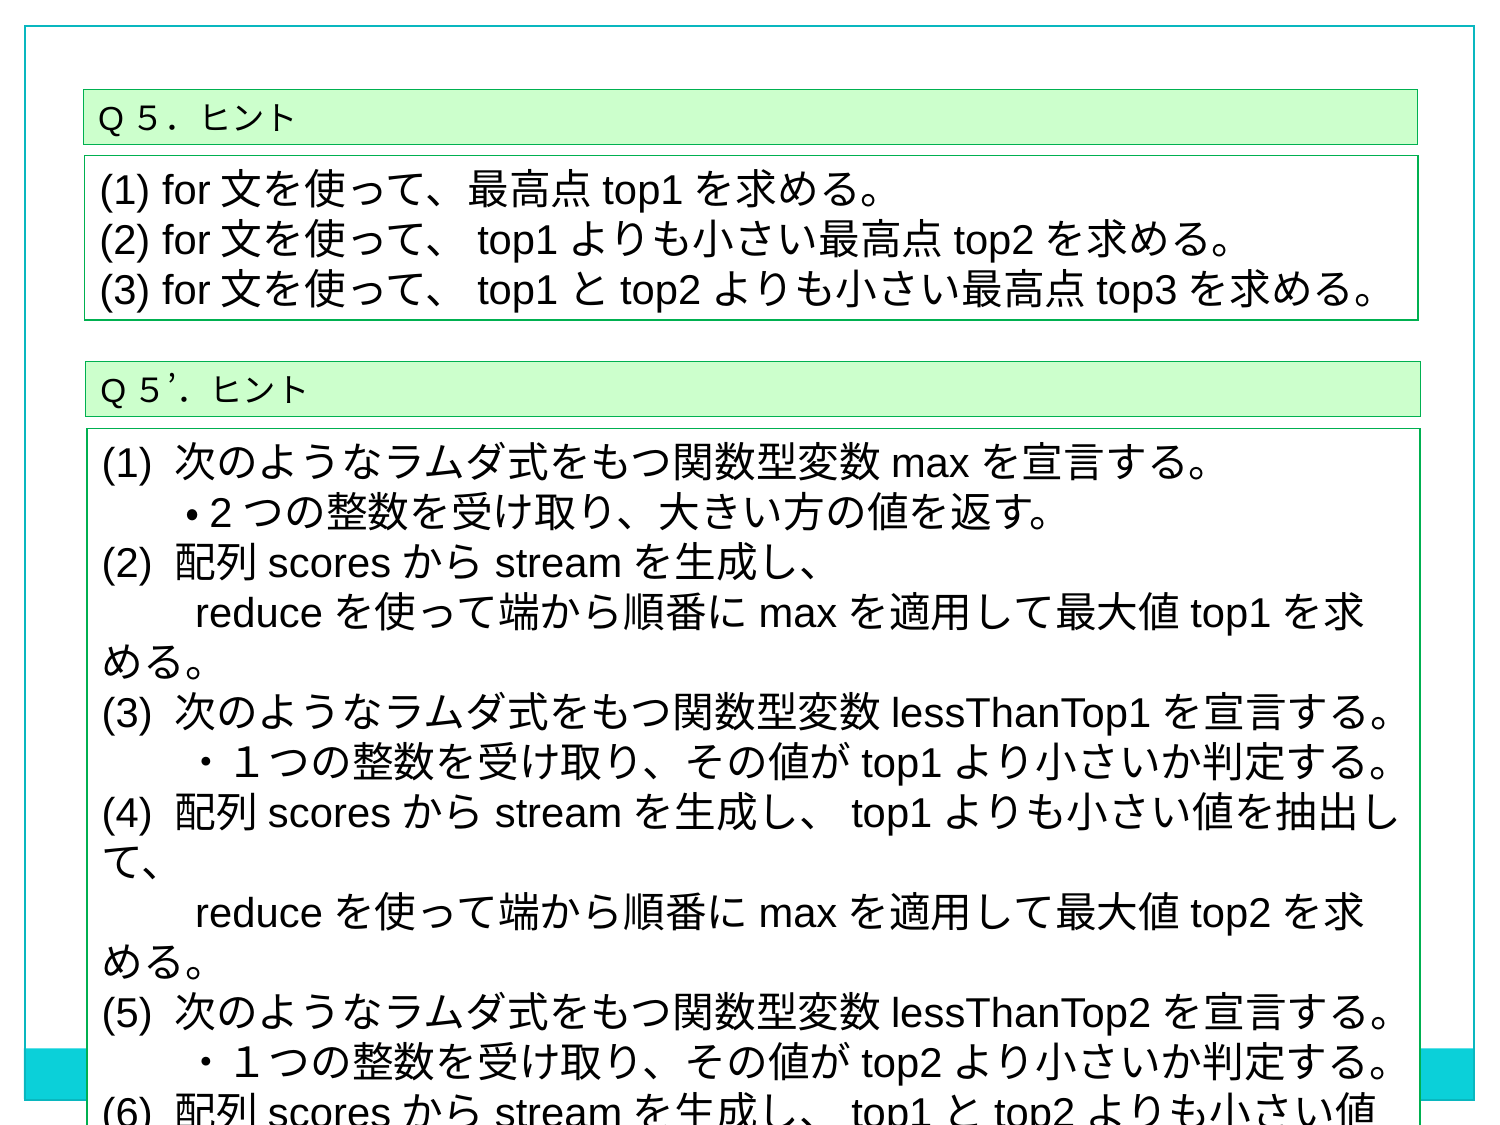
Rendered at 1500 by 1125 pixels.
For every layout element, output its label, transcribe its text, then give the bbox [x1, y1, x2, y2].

text_box Q５’．ヒント [85, 361, 1421, 417]
text_box Q５．ヒント [83, 89, 1418, 145]
text_box (1) 次のようなラムダ式をもつ関数型変数maxを宣言する。 ・2つの整数を受け取り、大きい方の値を返す。 (2) 配列scoresからstreamを生成し、 reduceを使って端から順番にmaxを適用して最大値top1を求める。 (3) 次のようなラムダ式をもつ関数型変数lessThanTop1を宣言する。 ・１つの整数を受け取り、その値がtop1より小さいか判定する。 (4) 配列scoresからstreamを生成し、top1よりも小さい値を抽出して、 reduceを使って端から順番にmaxを適用して最大値top2を求める。 (5) 次のようなラムダ式をもつ関数型変数lessThanTop2を宣言する。 ・１つの整数を受け取り、その値がtop2より小さいか判定する。 (6) 配列scoresからstreamを生成し、top1とtop2よりも小さい値を抽出して、 reduceを使って端から順番にmaxを適用して最大値top3を求める。 [86, 428, 1421, 1125]
text_box (1) for文を使って、最高点top1を求める。 (2) for文を使って、top1よりも小さい最高点top2を求める。 (3) for文を使って、top1とtop2よりも小さい最高点top3を求める。 [84, 155, 1418, 321]
